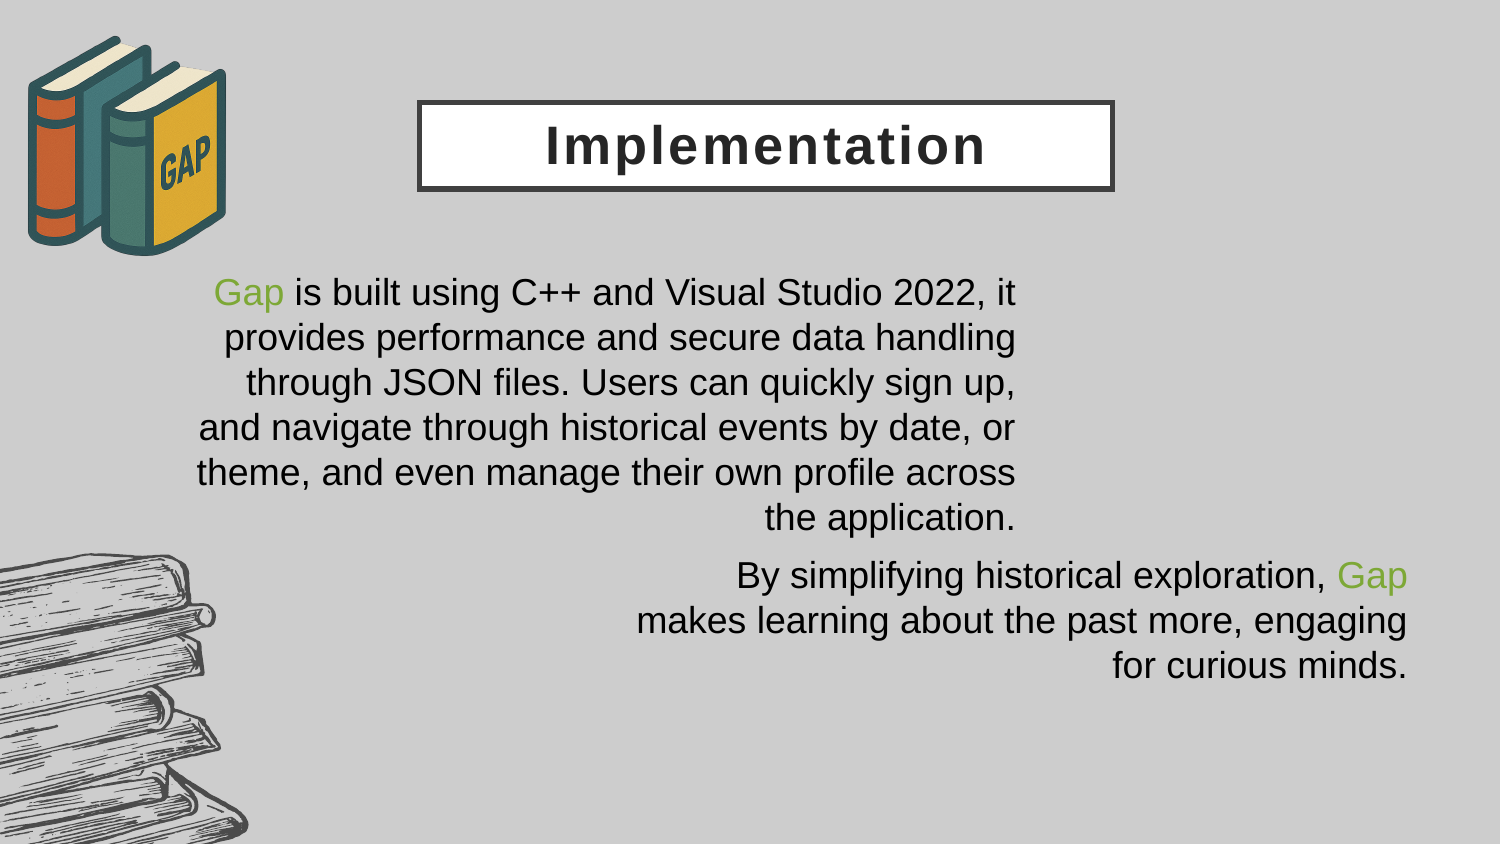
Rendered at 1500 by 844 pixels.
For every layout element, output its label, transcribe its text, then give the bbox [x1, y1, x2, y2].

text_box By simplifying historical exploration, Gap makes learning about the past more, engaging for curious minds. [612, 543, 1423, 694]
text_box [0, 554, 233, 844]
title Implementation [417, 100, 1115, 192]
picture [0, 0, 294, 319]
text_box Gap is built using C++ and Visual Studio 2022, it provides performance and secure data handling through JSON files. Users can quickly sign up, and navigate through historical events by date, or theme, and even manage their own profile across the application. [163, 260, 1031, 546]
